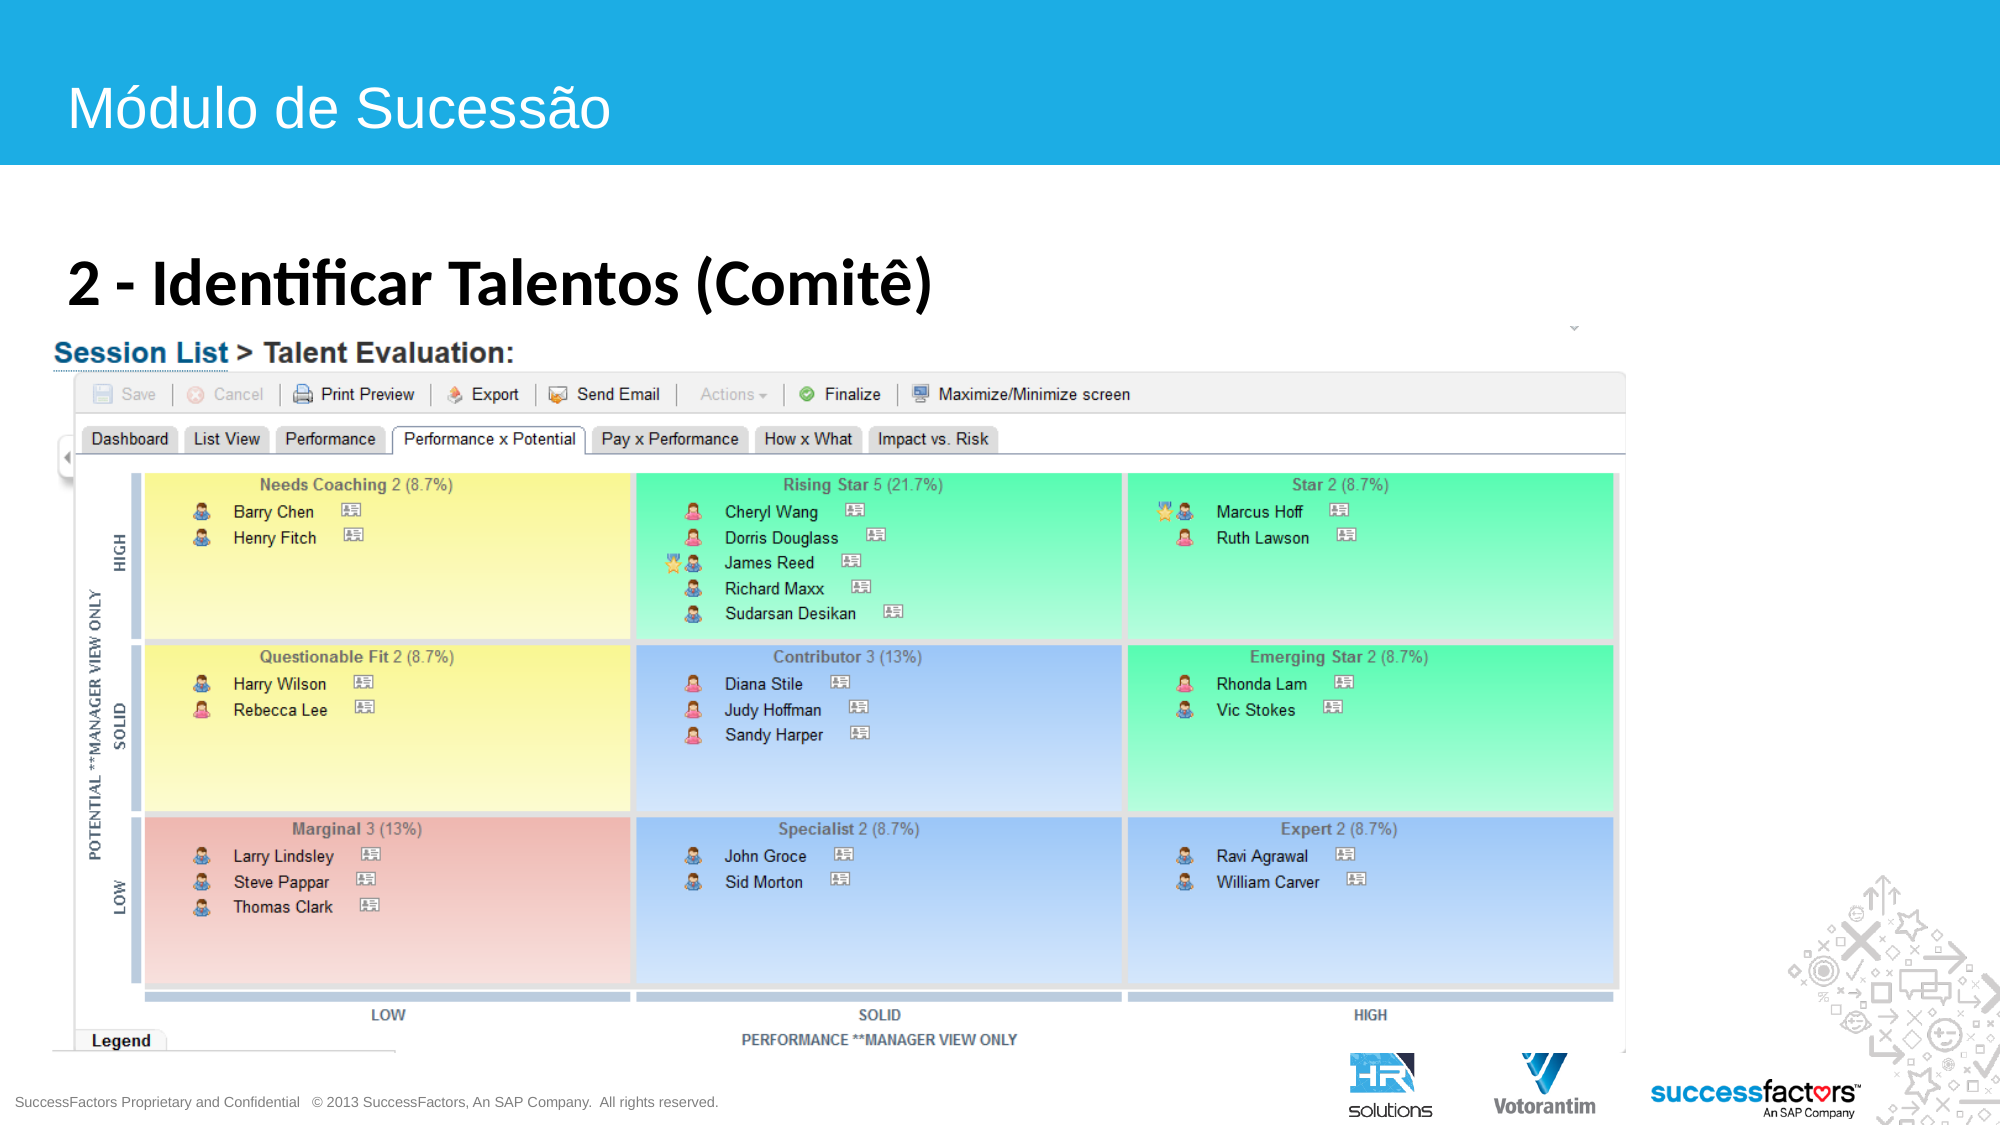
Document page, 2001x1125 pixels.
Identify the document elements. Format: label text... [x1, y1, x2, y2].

title Módulo de Sucessão [52, 12, 1448, 149]
picture [52, 326, 1626, 1119]
picture [1651, 1079, 1861, 1119]
picture [1651, 1093, 1660, 1098]
text_box 2 - Identificar Talentos (Comitê) [52, 230, 1727, 326]
